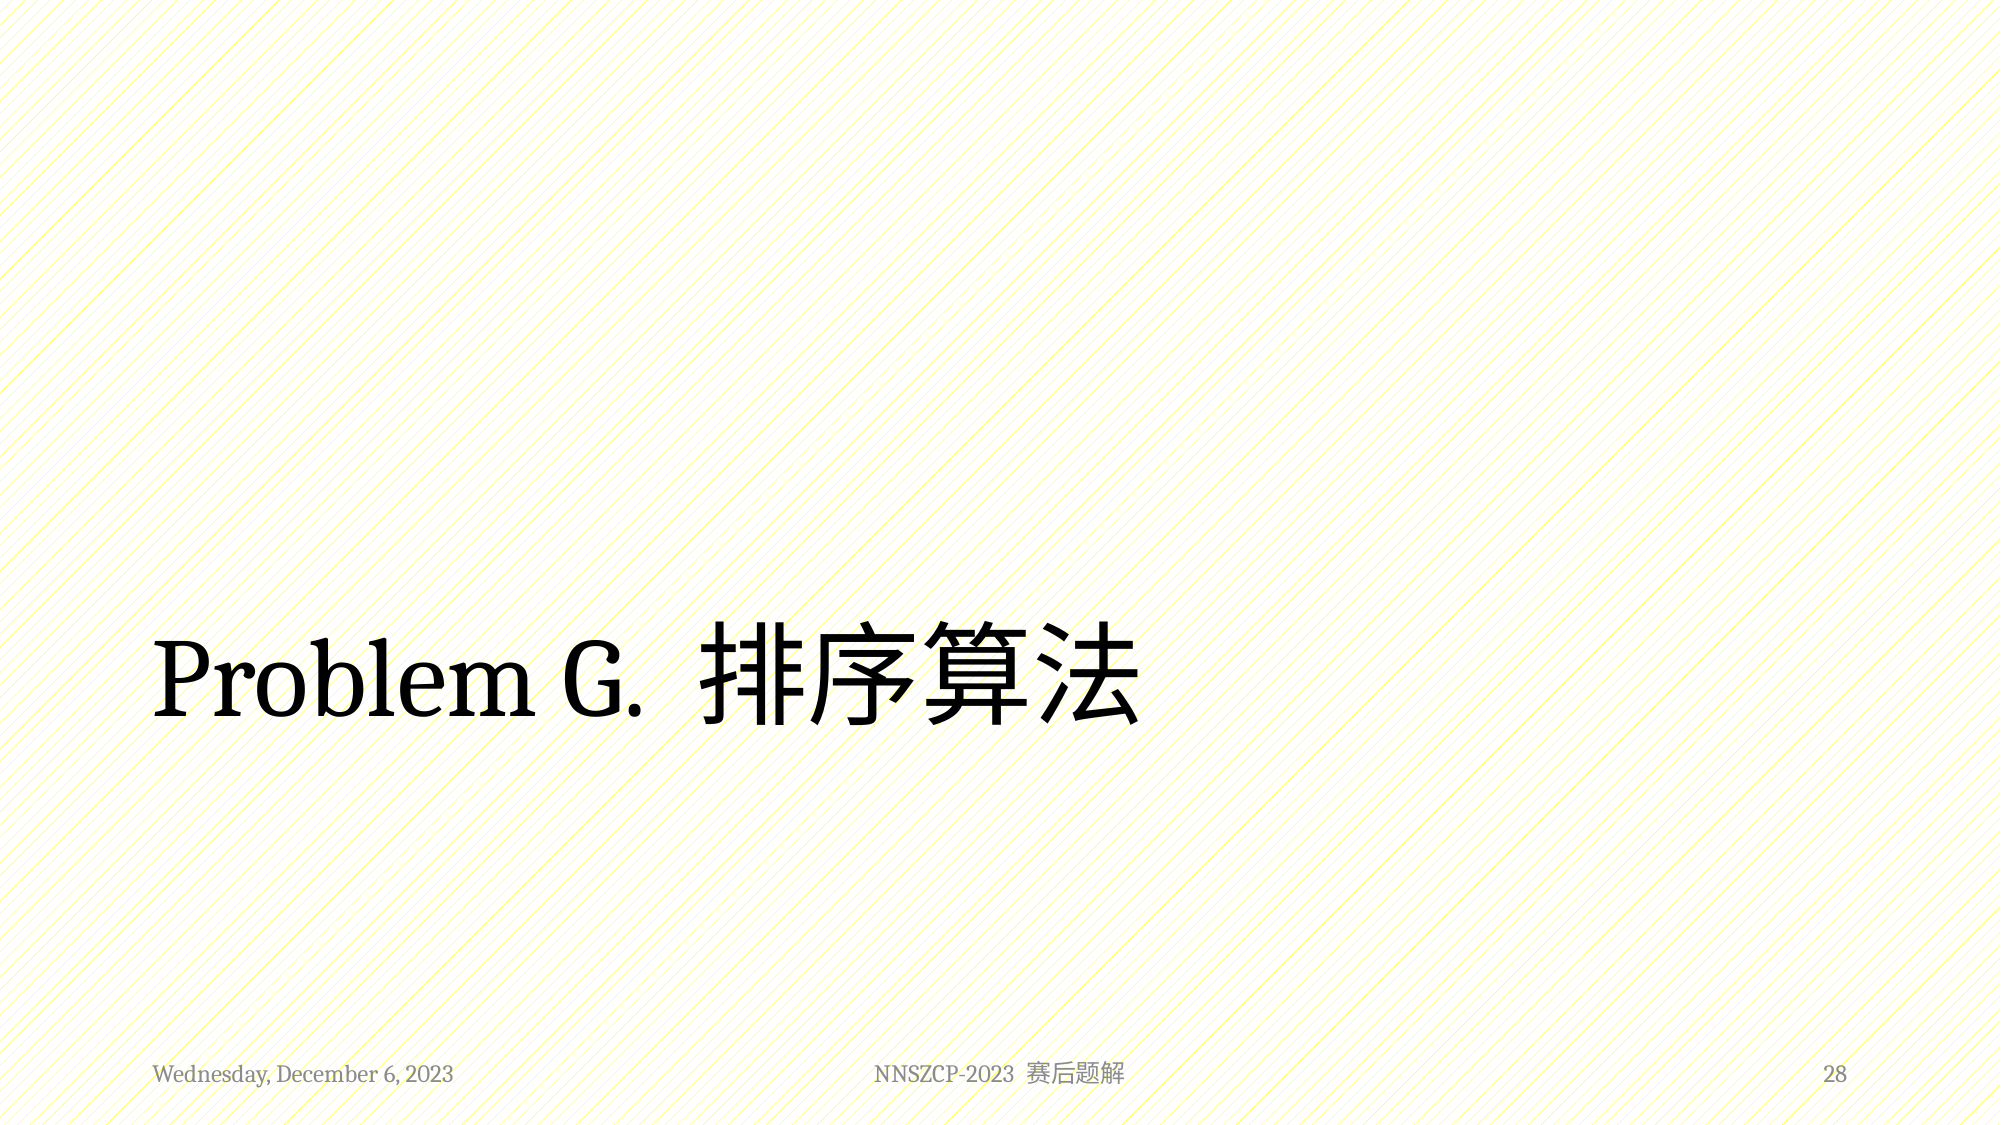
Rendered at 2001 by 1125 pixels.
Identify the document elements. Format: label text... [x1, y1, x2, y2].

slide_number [137, 1042, 588, 1103]
footer NNSZCP-2023 赛后题解 [662, 1042, 1338, 1103]
title Problem G. 排序算法 [136, 280, 1862, 749]
slide_number 28 [1412, 1042, 1863, 1103]
